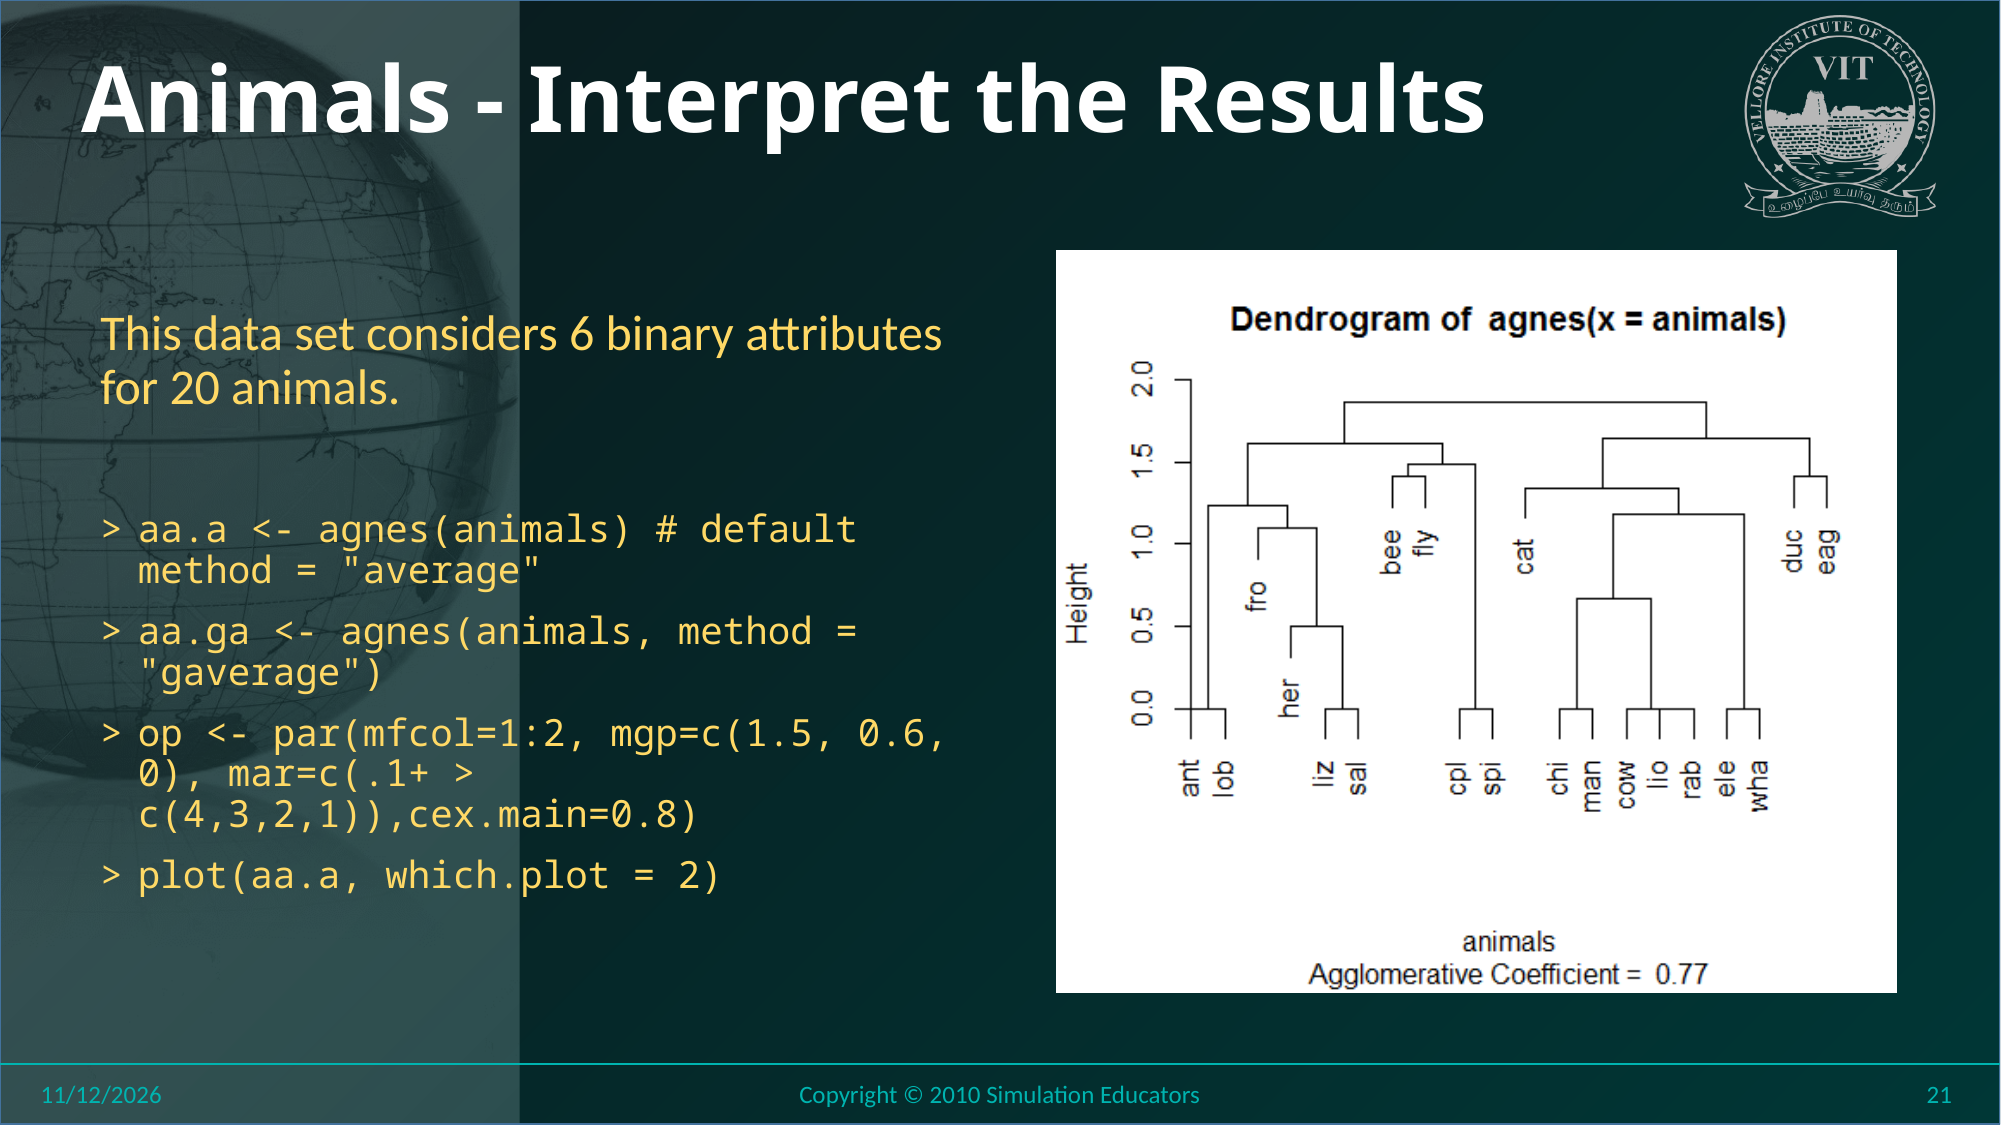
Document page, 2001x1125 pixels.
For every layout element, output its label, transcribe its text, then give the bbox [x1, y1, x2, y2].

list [1056, 250, 1897, 993]
list This data set considers 6 binary attributes for 20 animals. aa.a <- agnes(animals) # default method = "average" aa.ga <- agnes(animals, method = "gaverage") op <- par(mfcol=1:2, mgp=c(1.5, 0.6, 0), mar=c(.1+ > c(4,3,2,1)),cex.main=0.8) plot(aa.a, which.plot = 2) [85, 299, 988, 1014]
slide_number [25, 1064, 476, 1124]
title Animals - Interpret the Results [66, 1, 1716, 204]
footer Copyright © 2010 Simulation Educators [662, 1064, 1338, 1124]
slide_number 21 [1517, 1064, 1968, 1124]
